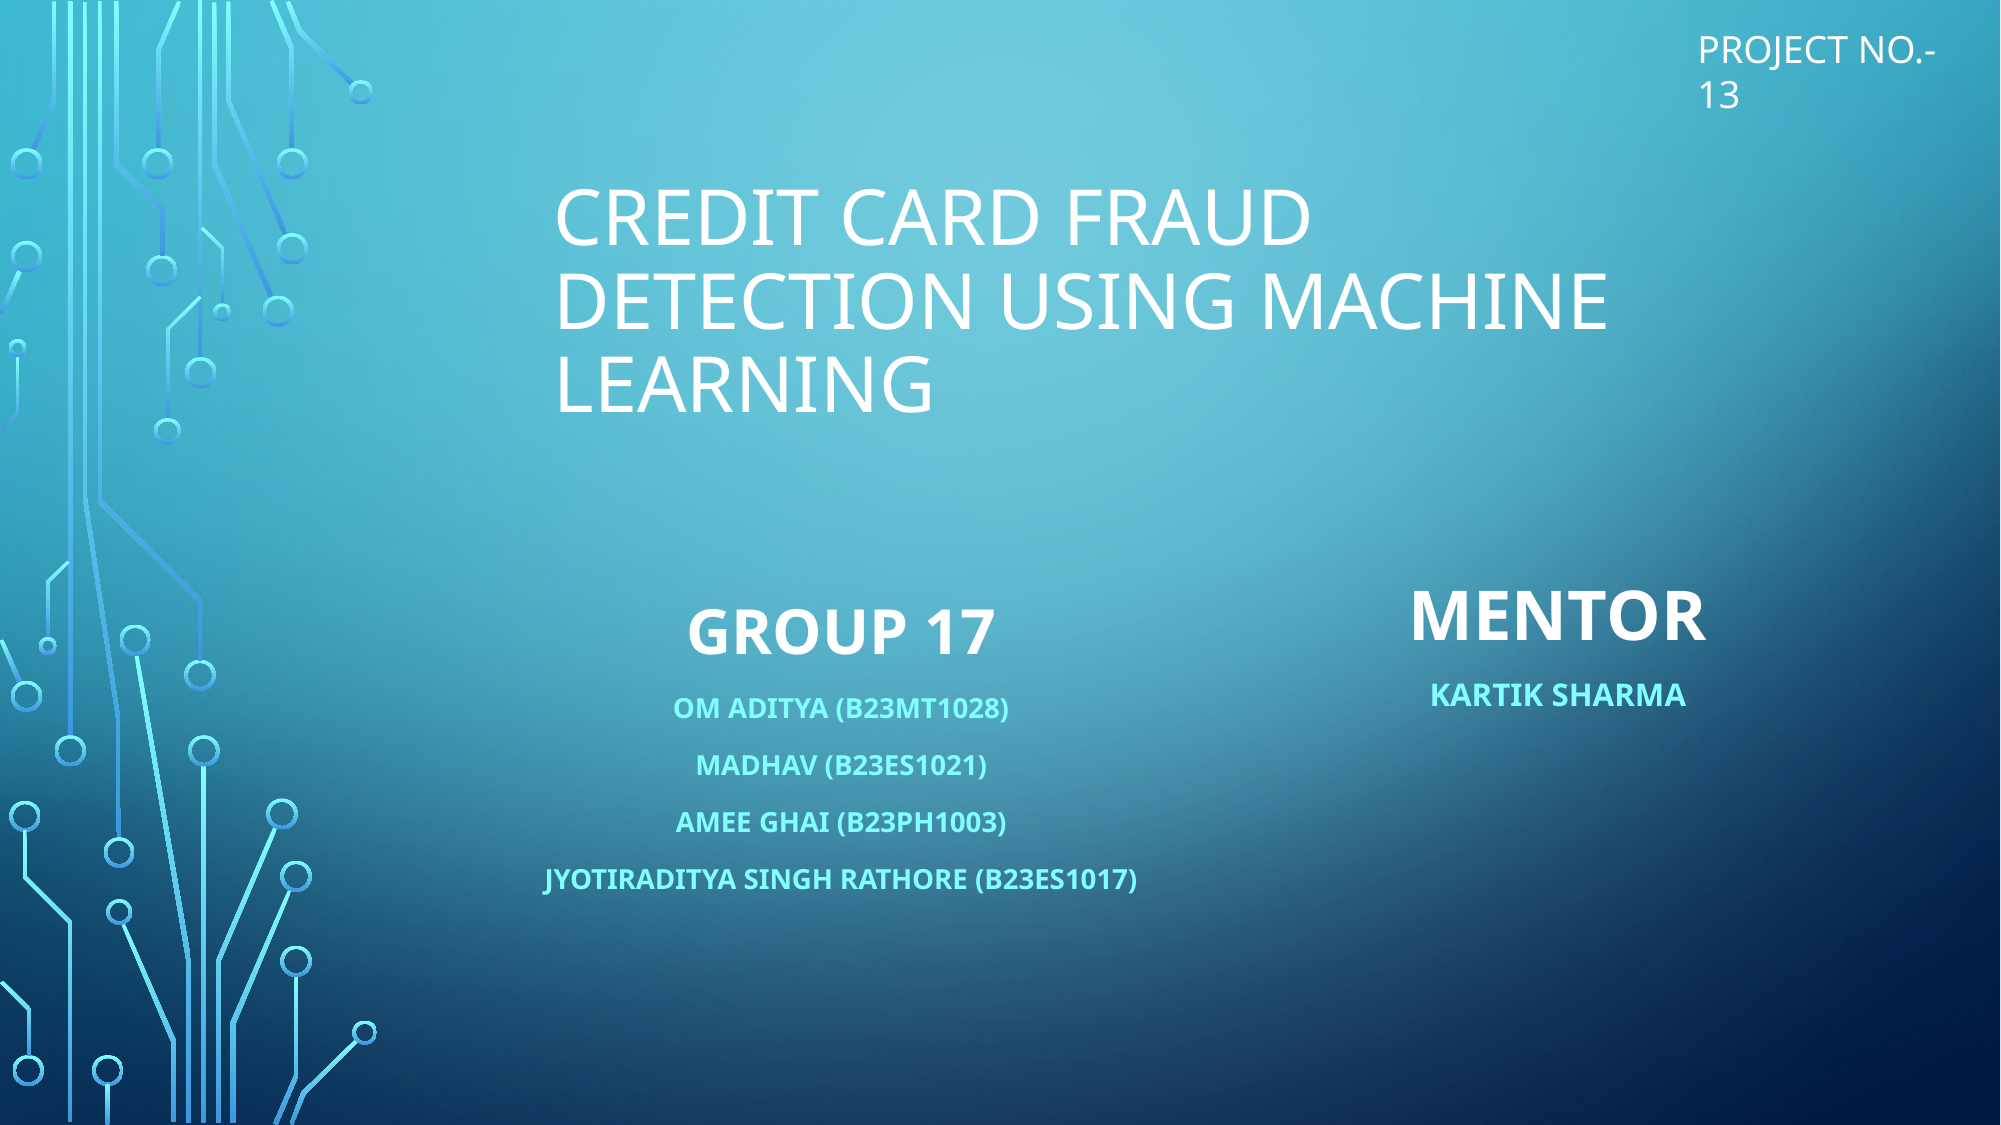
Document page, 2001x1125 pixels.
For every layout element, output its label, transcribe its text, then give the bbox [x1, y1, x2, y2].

title Credit Card Fraud Detection Using Machine Learning [538, 113, 1676, 549]
subtitle Group 17 OM ADITYA (B23MT1028) MADHAV (B23ES1021) AMEE GHAI (B23PH1003) JYOTIRADITYA SINGH RATHORE (B23ES1017) [508, 520, 1174, 945]
text_box PROJECT NO.- 13 [1682, 18, 1995, 124]
text_box MENTOR Kartik Sharma [1188, 564, 1928, 721]
